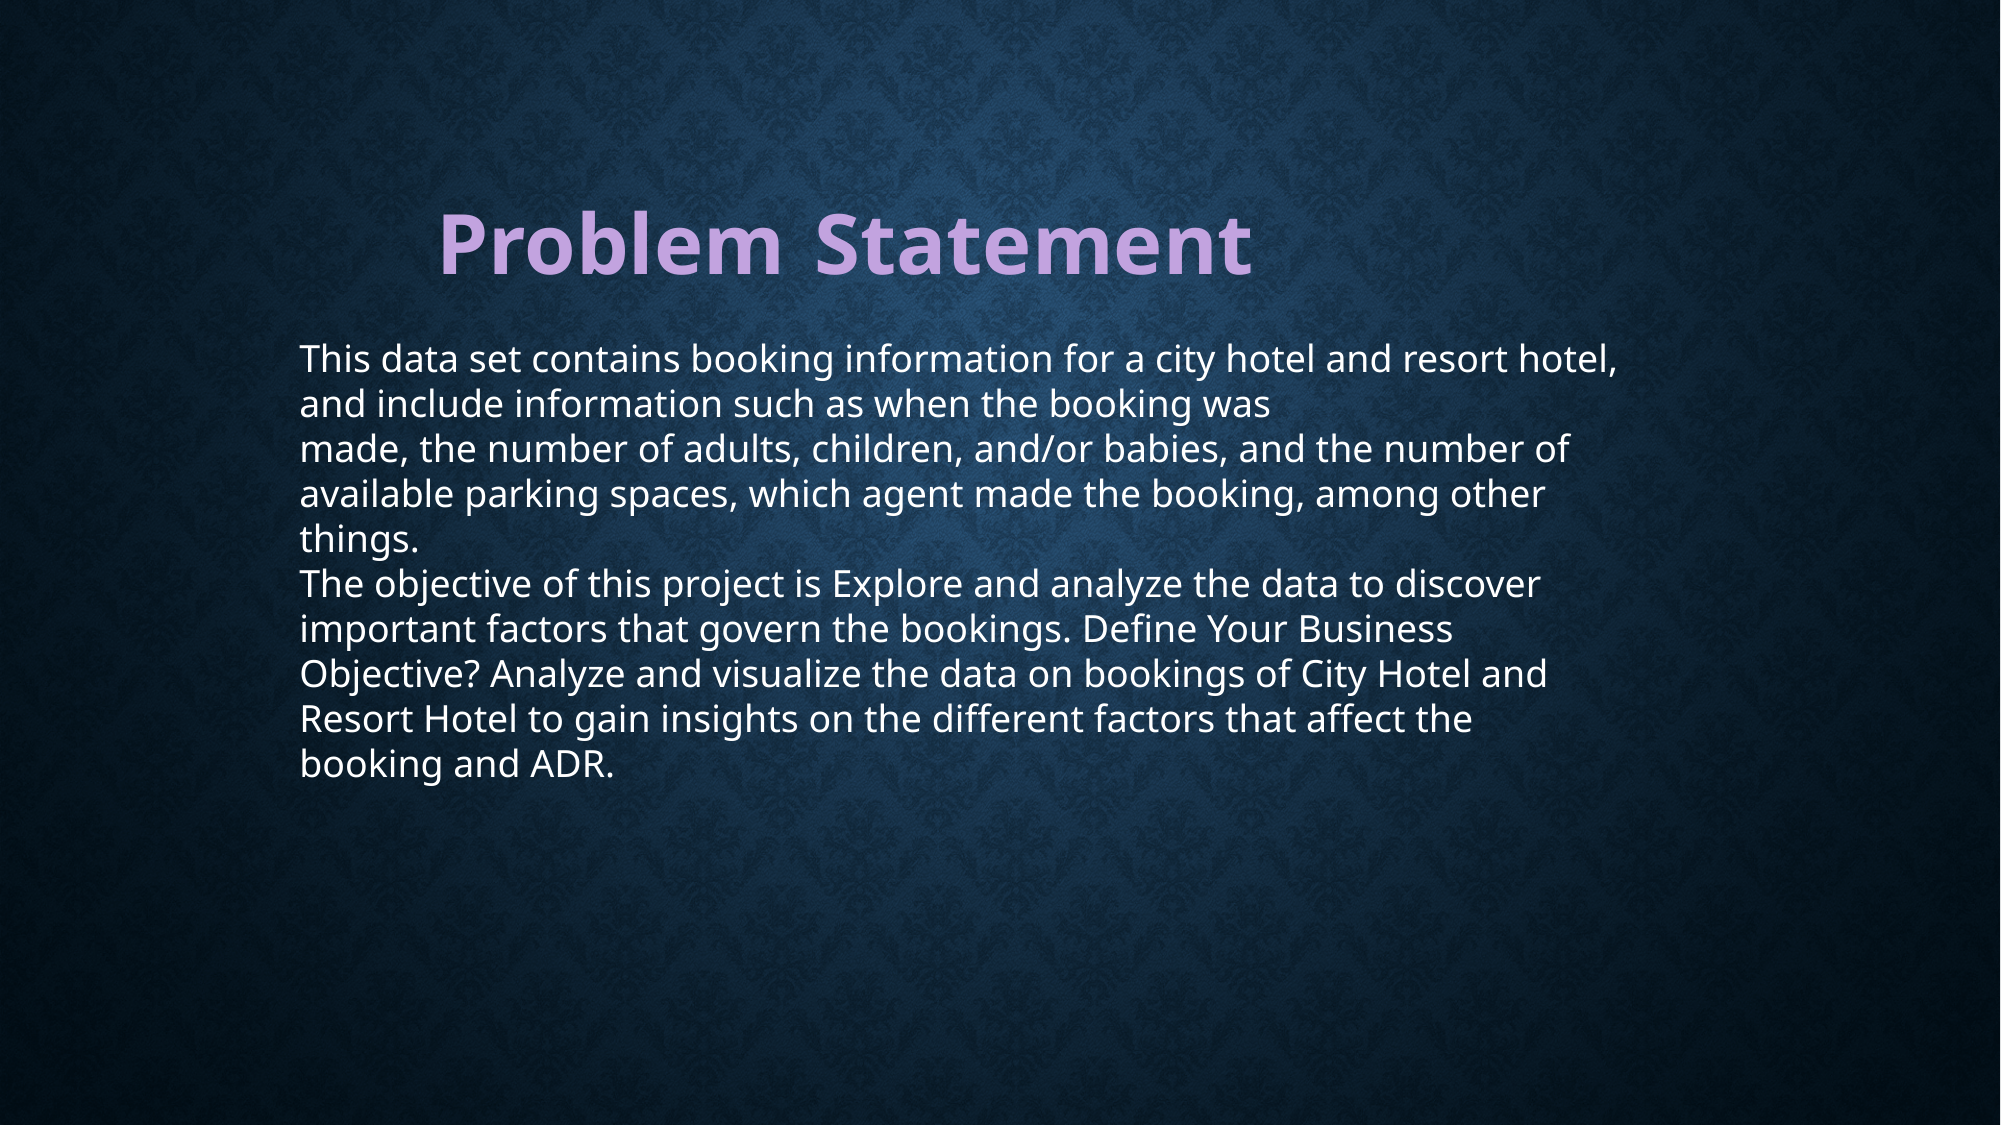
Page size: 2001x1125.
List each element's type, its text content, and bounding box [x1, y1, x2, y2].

text_box Problem Statement [308, 154, 1383, 305]
text_box This data set contains booking information for a city hotel and resort hotel, and include information such as when the booking was made, the number of adults, children, and/or babies, and the number of available parking spaces, which agent made the booking, among other things. The objective of this project is Explore and analyze the data to discover important factors that govern the bookings. Define Your Business Objective? Analyze and visualize the data on bookings of City Hotel and Resort Hotel to gain insights on the different factors that affect the booking and ADR. [284, 327, 1640, 793]
